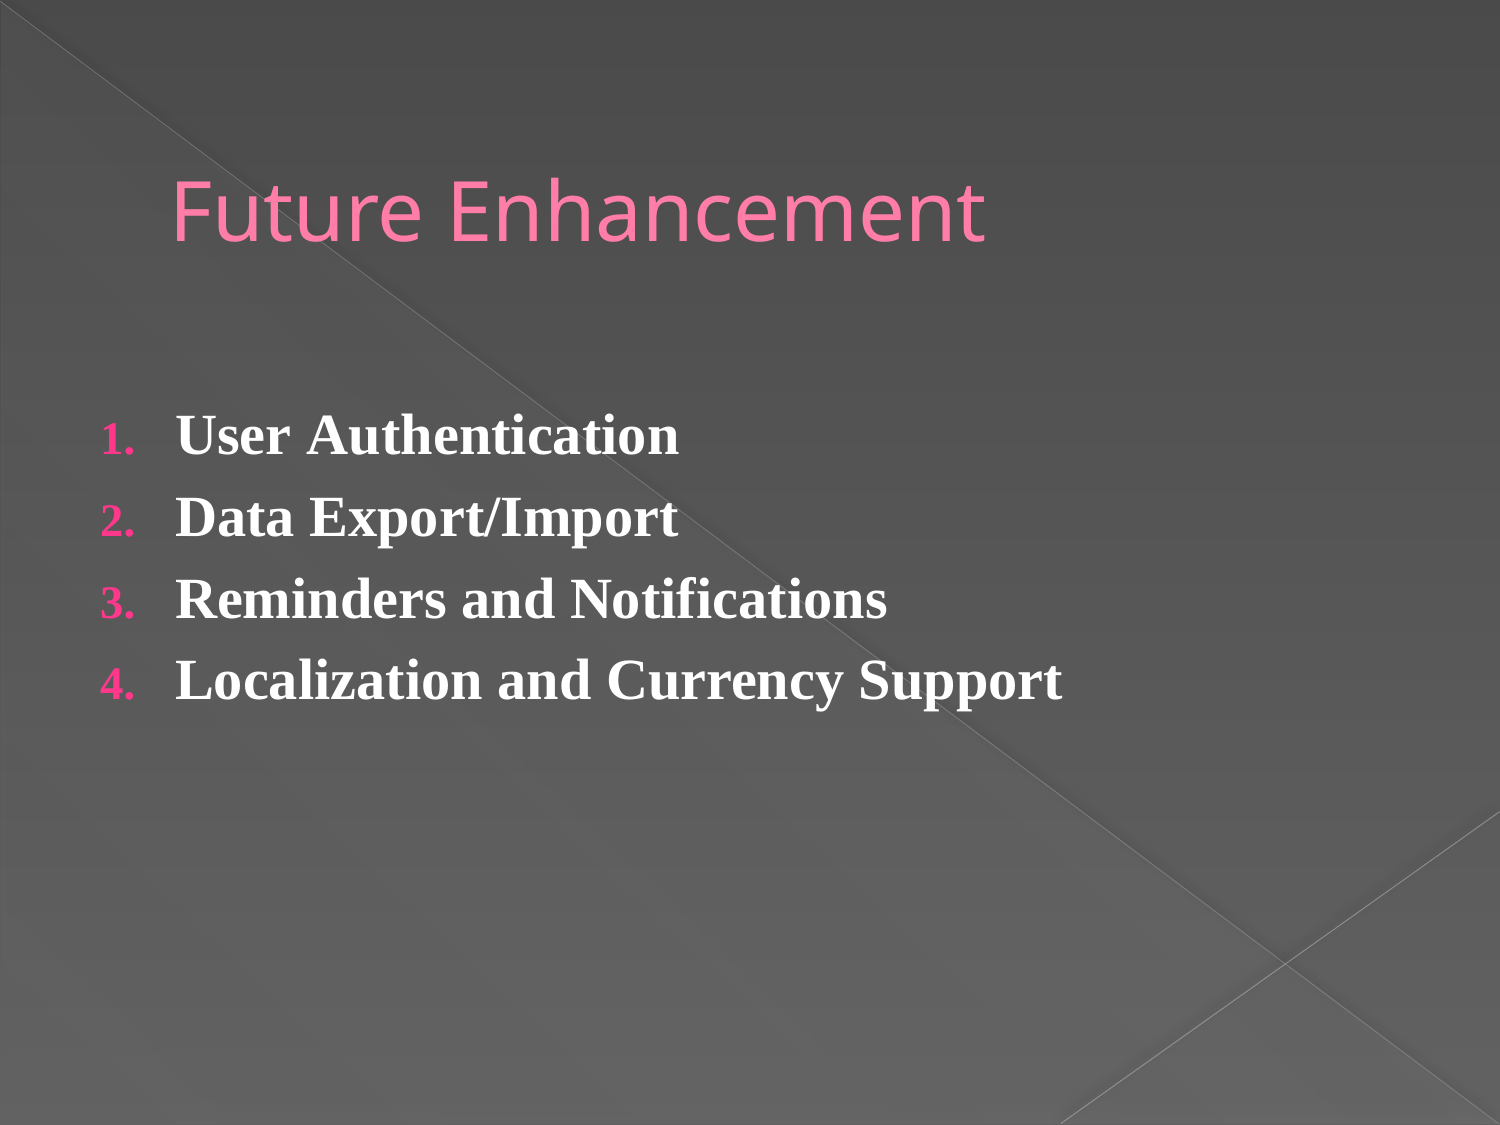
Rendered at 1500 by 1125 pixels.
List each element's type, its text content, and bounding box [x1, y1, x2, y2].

title Future Enhancement [75, 43, 1425, 274]
list User Authentication Data Export/Import Reminders and Notifications Localization and Currency Support [75, 337, 1425, 1005]
